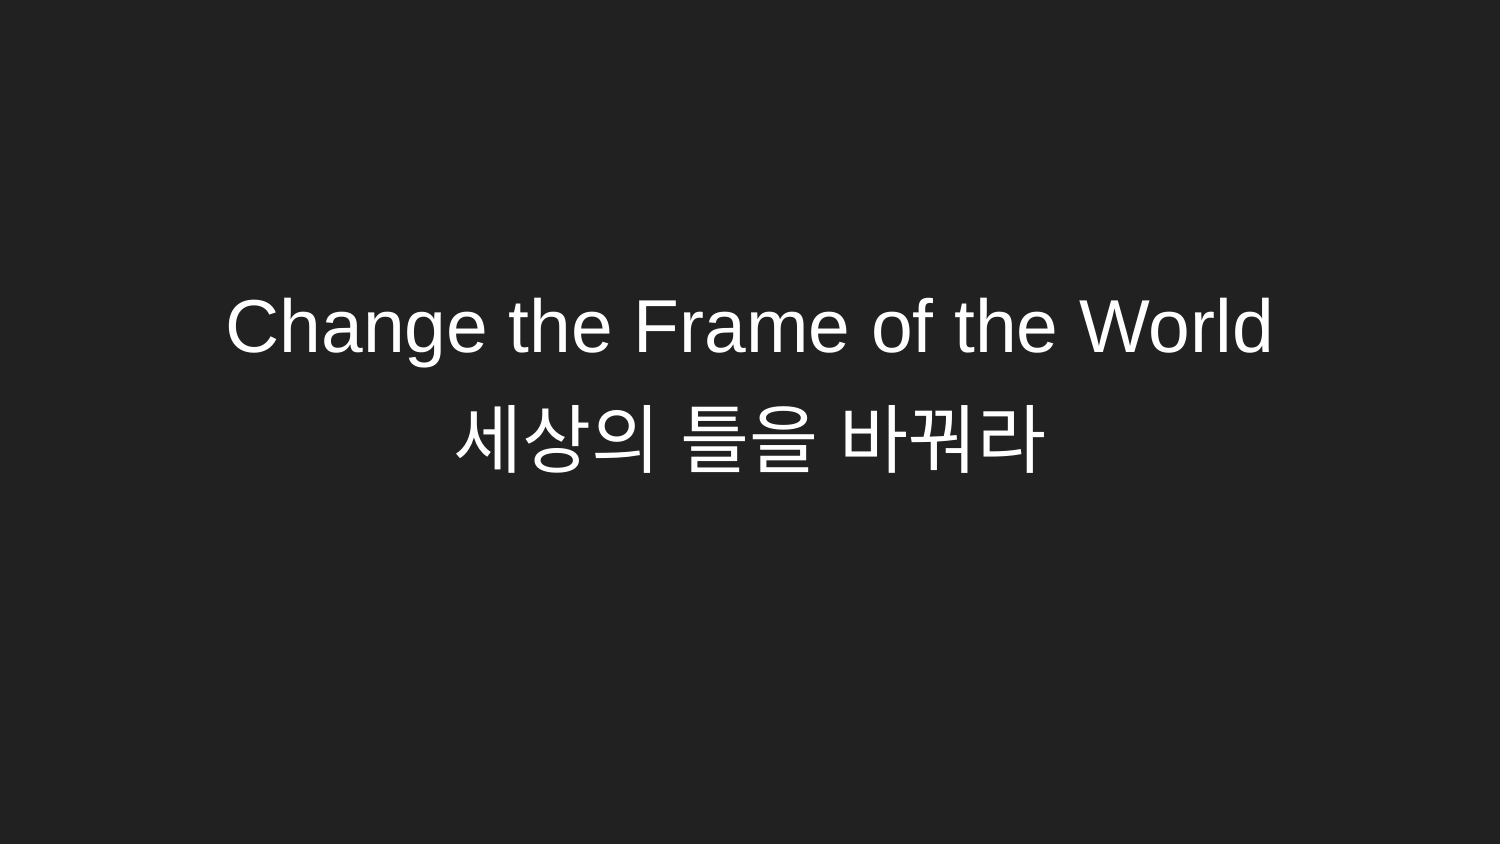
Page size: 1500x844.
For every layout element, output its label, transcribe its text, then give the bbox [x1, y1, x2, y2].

subtitle 세상의 틀을 바꿔라 [51, 377, 1449, 508]
title Change the Frame of the World [51, 122, 1449, 377]
